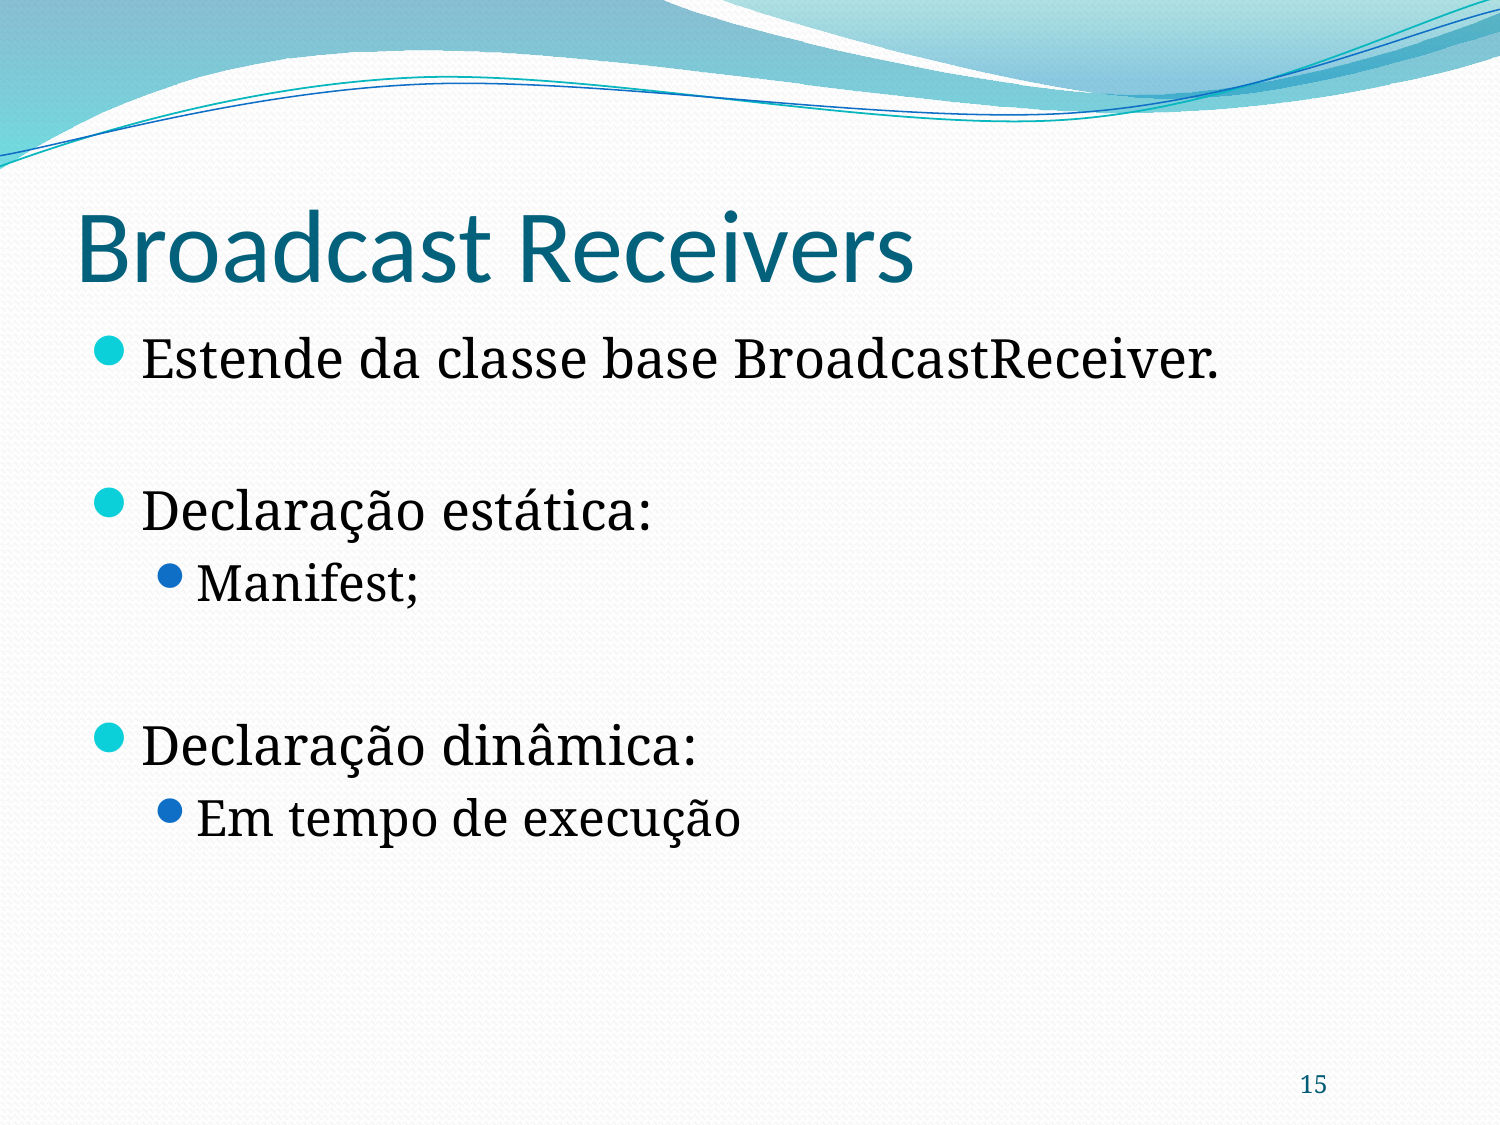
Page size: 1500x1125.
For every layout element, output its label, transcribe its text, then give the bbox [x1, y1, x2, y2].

slide_number 15 [1299, 1042, 1425, 1103]
list Estende da classe base BroadcastReceiver. Declaração estática: Manifest; Declaração dinâmica: Em tempo de execução [75, 317, 1425, 1038]
title Broadcast Receivers [75, 115, 1425, 303]
